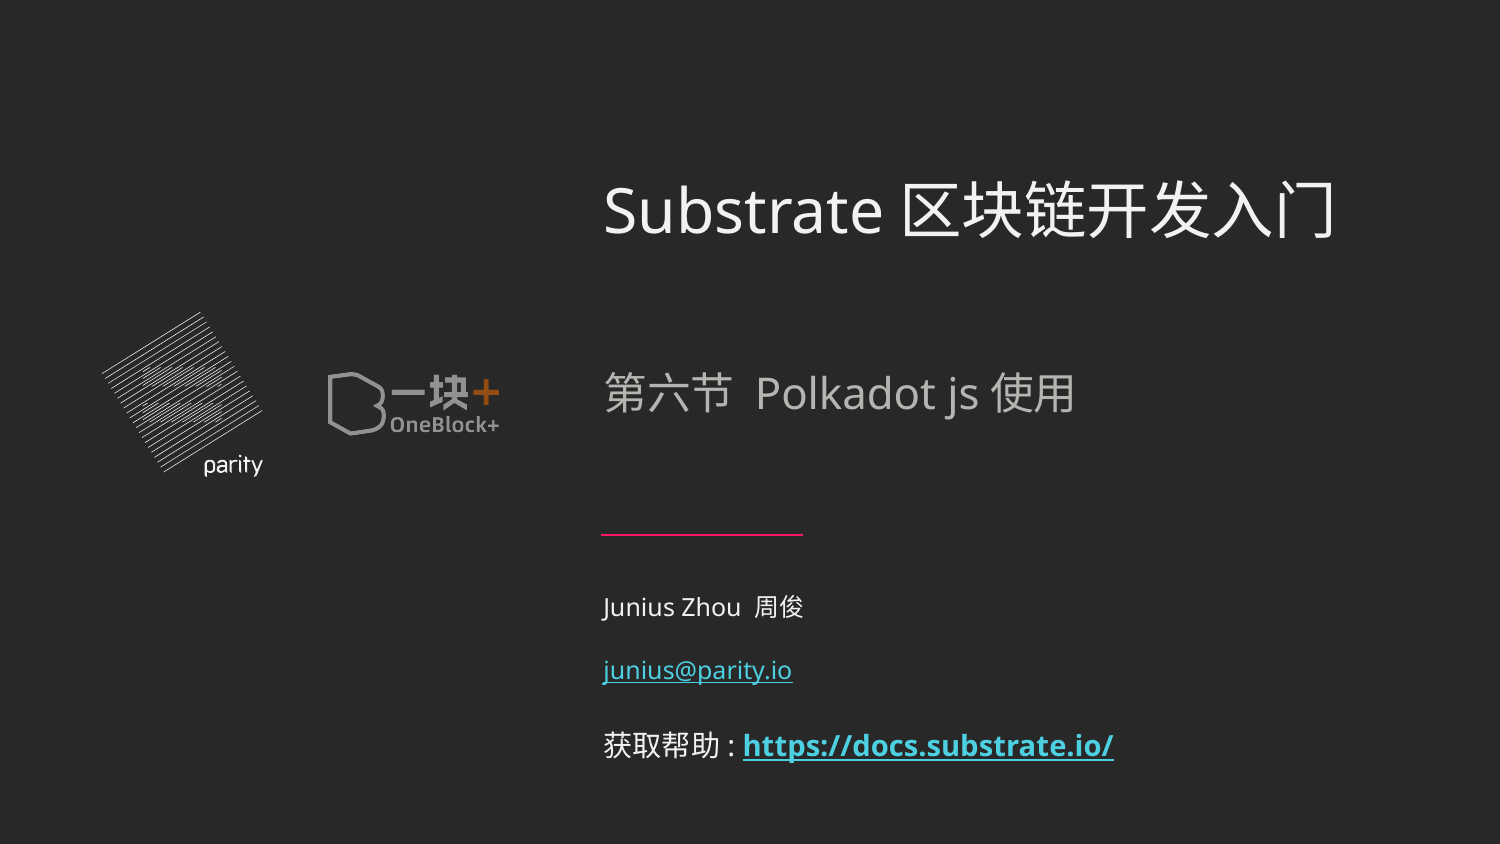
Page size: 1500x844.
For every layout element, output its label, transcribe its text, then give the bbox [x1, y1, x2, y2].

text_box Junius Zhou 周俊 junius@parity.io 获取帮助: https://docs.substrate.io/ [588, 576, 1437, 782]
text_box 第六节 Polkadot js使用 [588, 329, 1437, 494]
text_box Substrate区块链开发入门 [588, 93, 1437, 329]
picture [328, 372, 499, 436]
